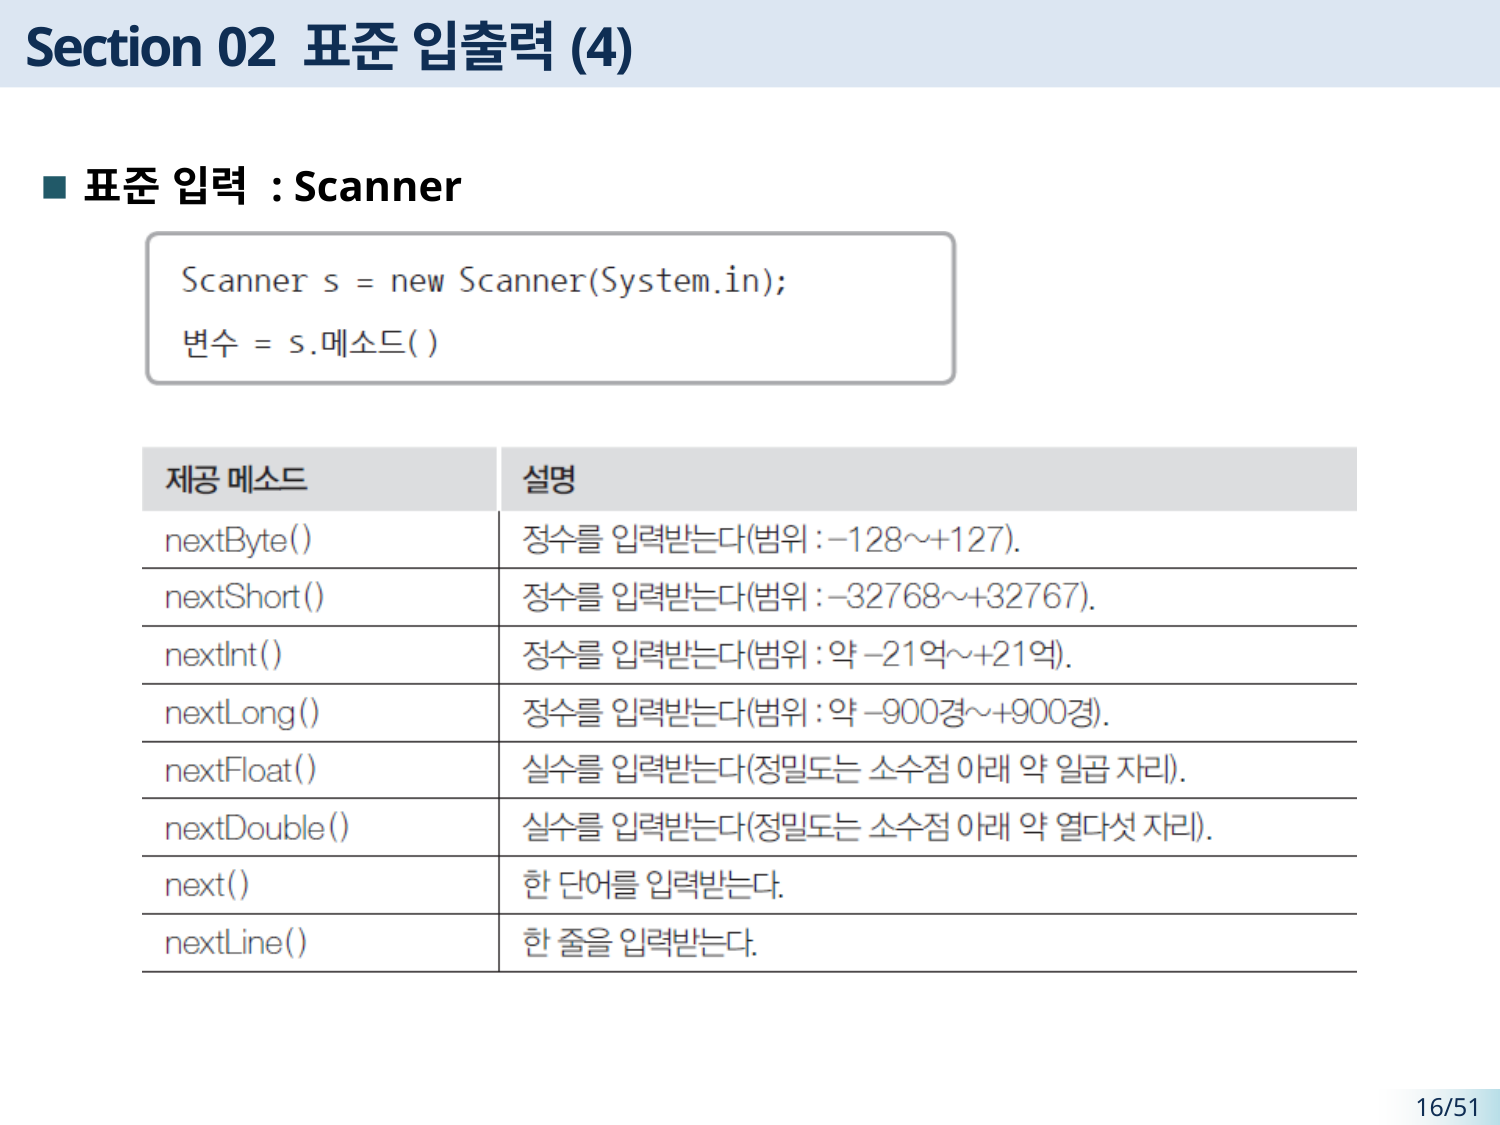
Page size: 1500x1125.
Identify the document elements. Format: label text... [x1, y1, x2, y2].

picture [142, 230, 959, 390]
title Section 02 표준 입출력(4) [10, 5, 1288, 84]
picture [142, 444, 1358, 976]
list 표준 입력 : Scanner [10, 126, 1481, 1057]
